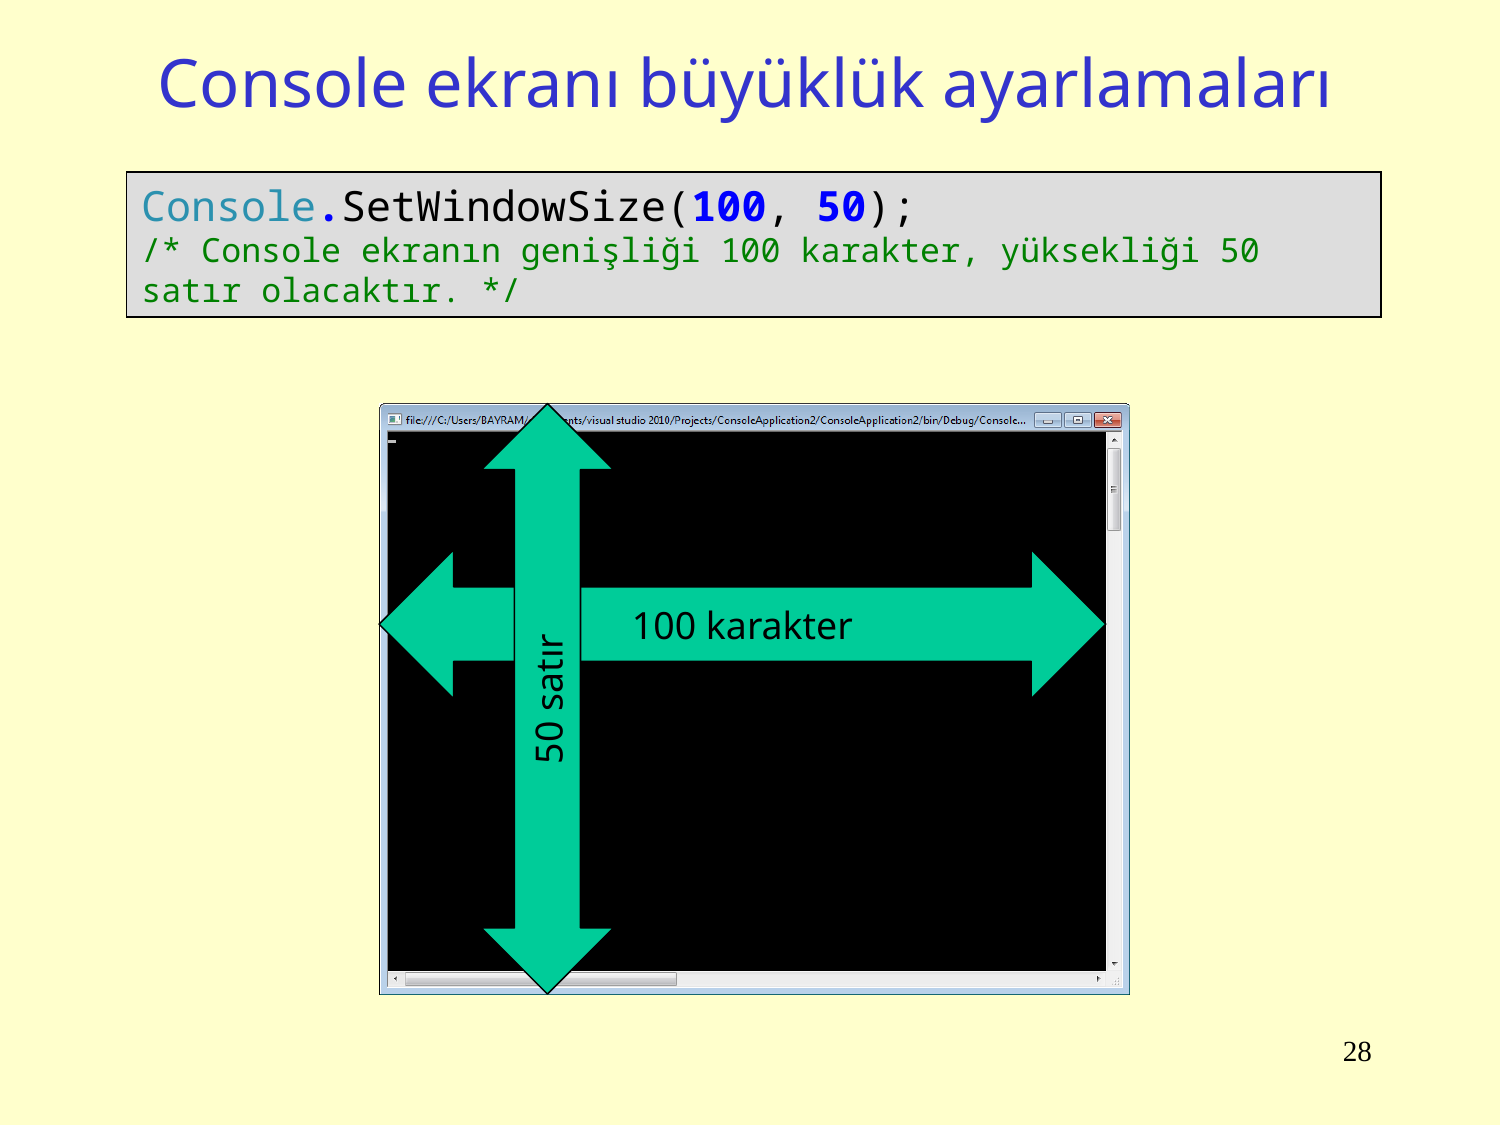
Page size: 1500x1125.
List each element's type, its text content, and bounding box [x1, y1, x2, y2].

slide_number 28 [1074, 1024, 1388, 1101]
title Console ekranı büyüklük ayarlamaları [108, 22, 1384, 138]
picture [378, 403, 1130, 995]
text_box Console.SetWindowSize(100, 50); /* Console ekranın genişliği 100 karakter, yüksekliği 50 satır olacaktır. */ [126, 172, 1382, 317]
